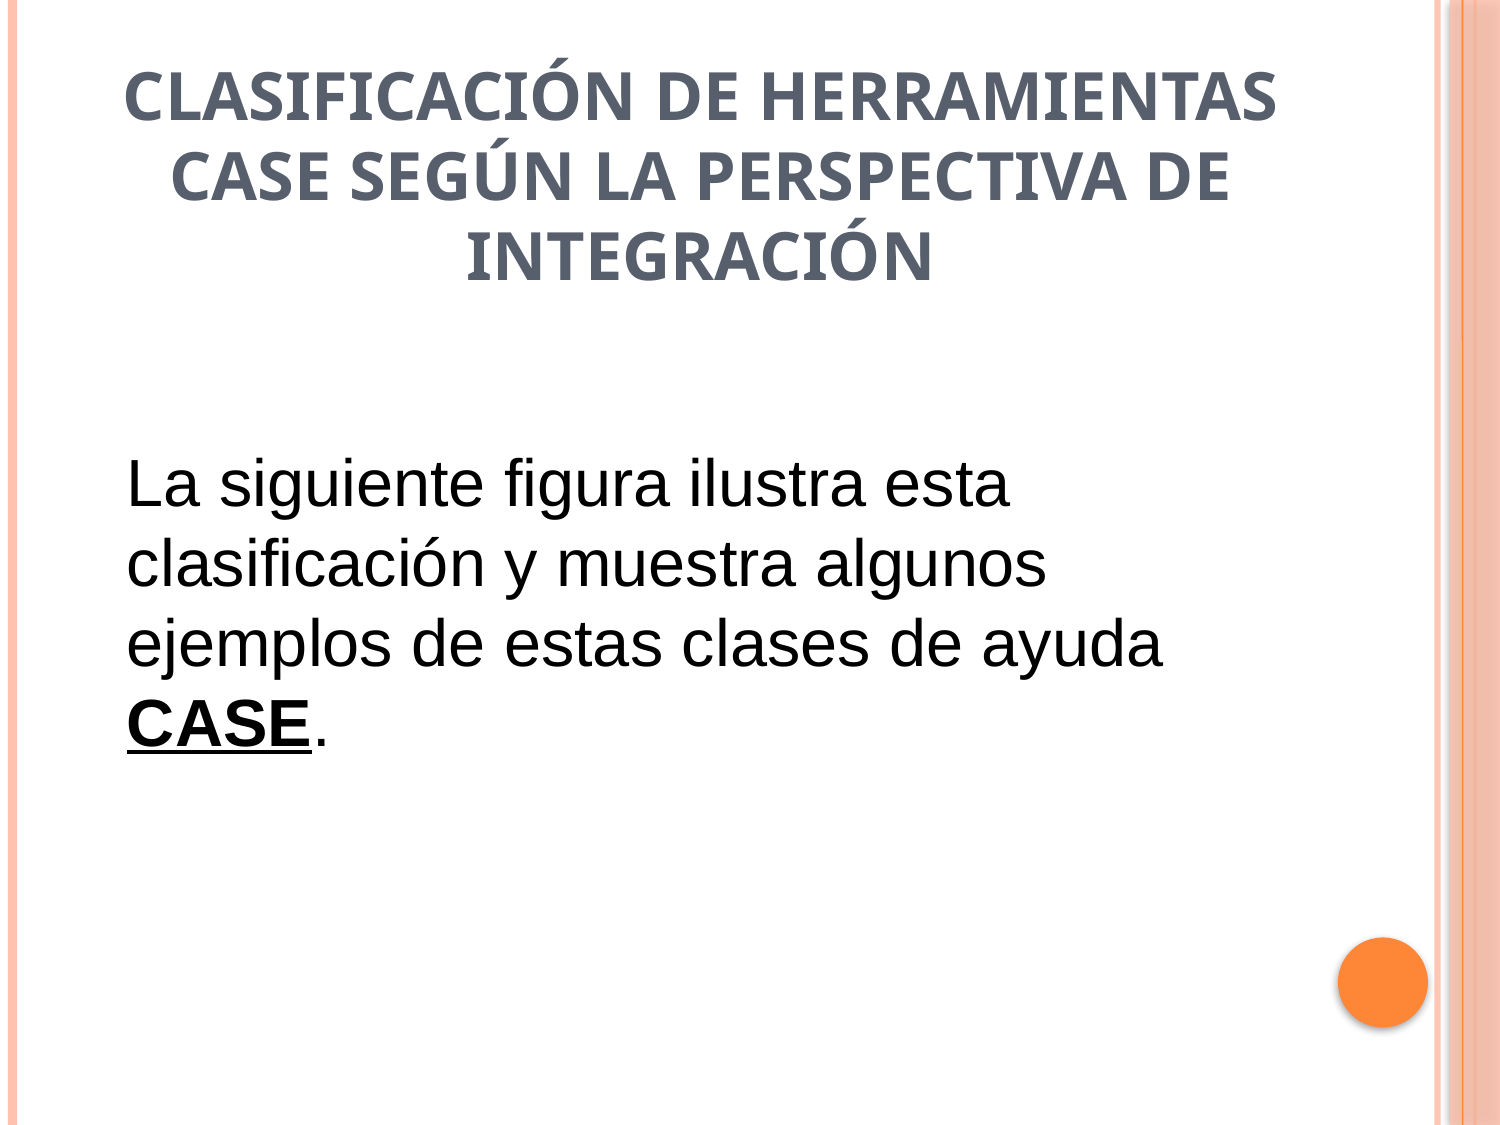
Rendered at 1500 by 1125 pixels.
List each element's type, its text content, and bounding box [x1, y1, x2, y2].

list La siguiente figura ilustra esta clasificación y muestra algunos ejemplos de estas clases de ayuda CASE. [112, 432, 1338, 1125]
title Clasificación de herramientas CASE según la perspectiva de Integración [88, 113, 1314, 302]
